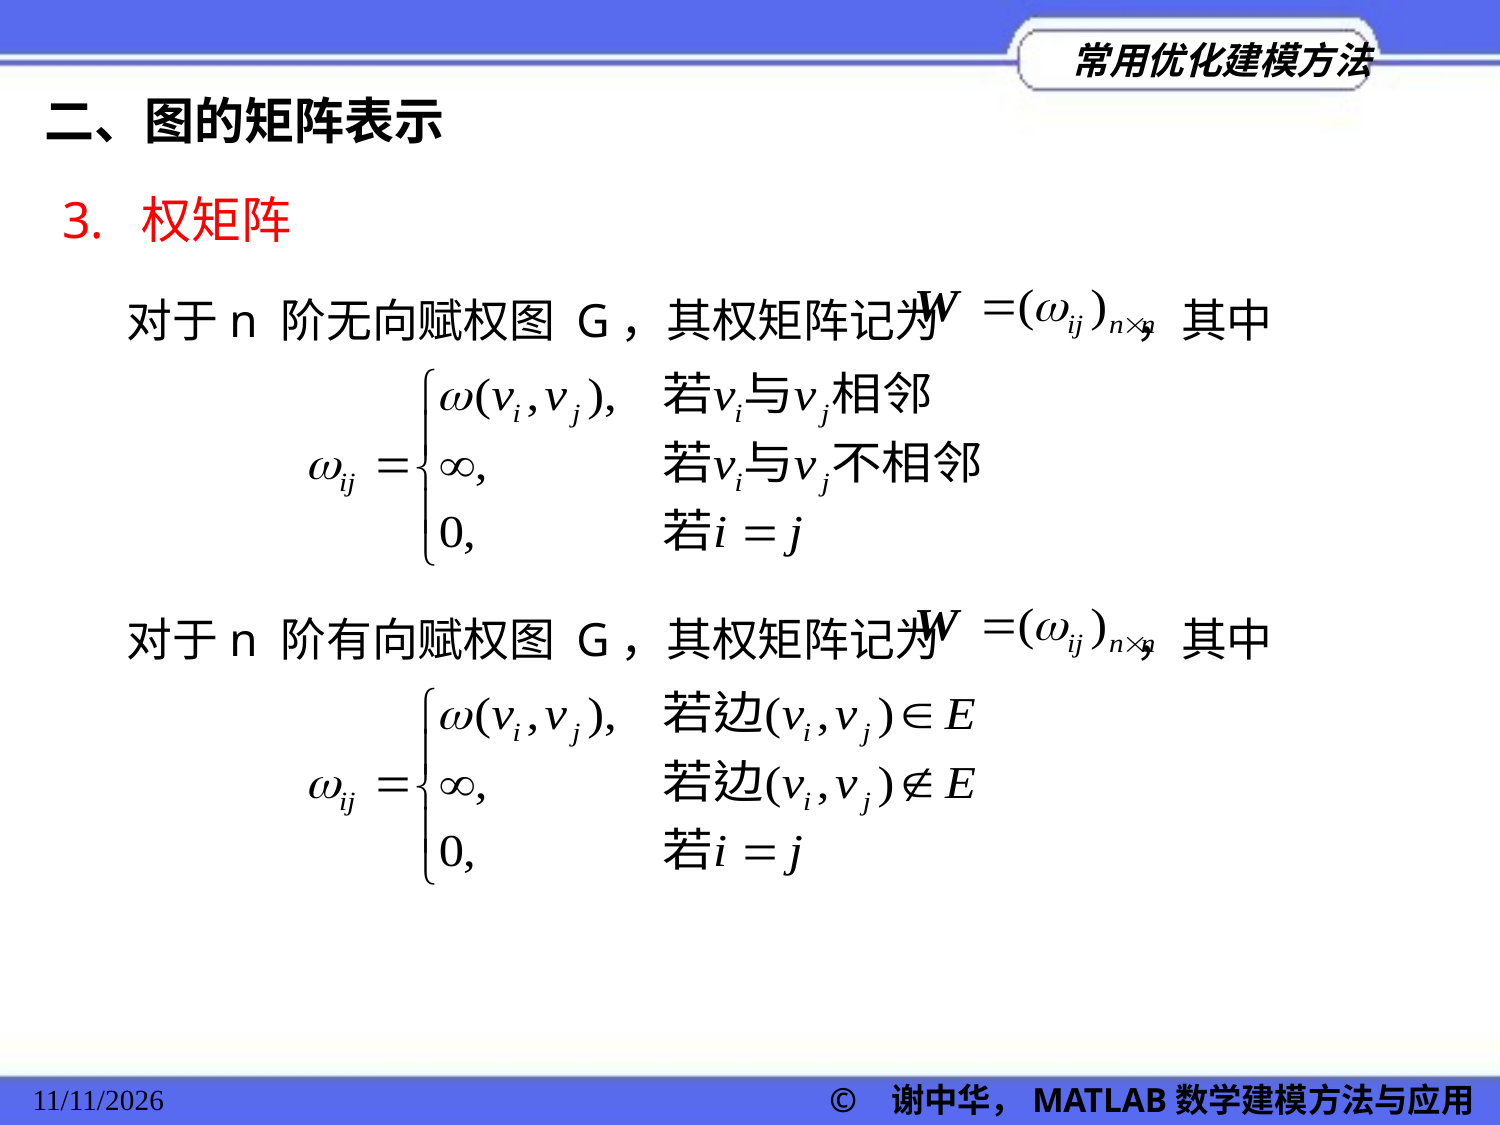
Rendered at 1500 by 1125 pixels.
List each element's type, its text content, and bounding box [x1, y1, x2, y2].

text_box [111, 575, 1412, 668]
text_box 3. 权矩阵 [47, 156, 1341, 256]
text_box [300, 361, 988, 574]
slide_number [17, 1077, 356, 1120]
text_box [300, 680, 988, 894]
footer © 谢中华，MATLAB数学建模方法与应用 [809, 1078, 1495, 1120]
picture [0, 0, 1500, 1125]
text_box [111, 256, 1412, 349]
text_box 二、图的矩阵表示 [29, 82, 1336, 157]
